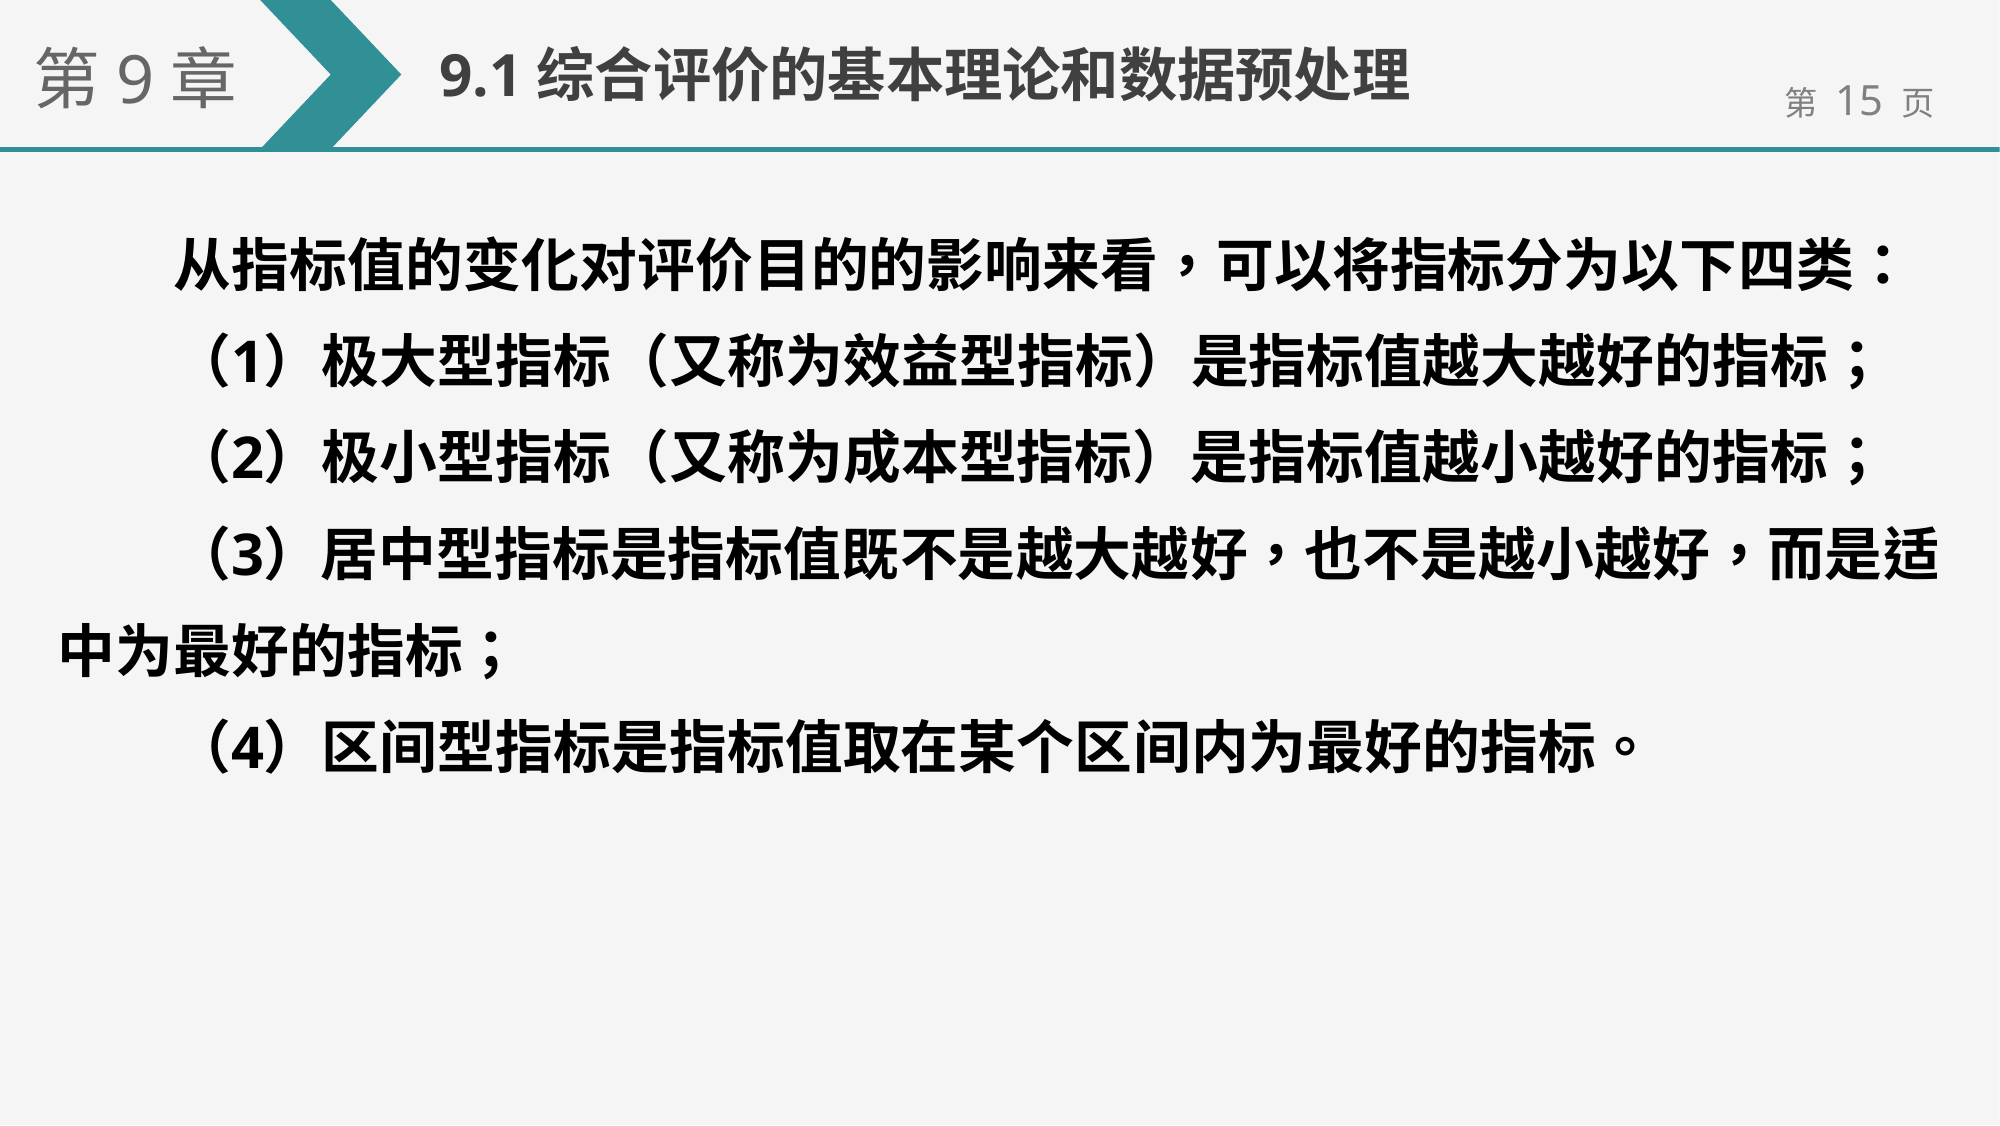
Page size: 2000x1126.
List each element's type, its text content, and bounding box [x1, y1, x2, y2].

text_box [57, 217, 1937, 861]
text_box 9.1综合评价的基本理论和数据预处理 [424, 31, 1449, 116]
text_box [258, 0, 403, 148]
text_box 第9章 [19, 29, 253, 125]
